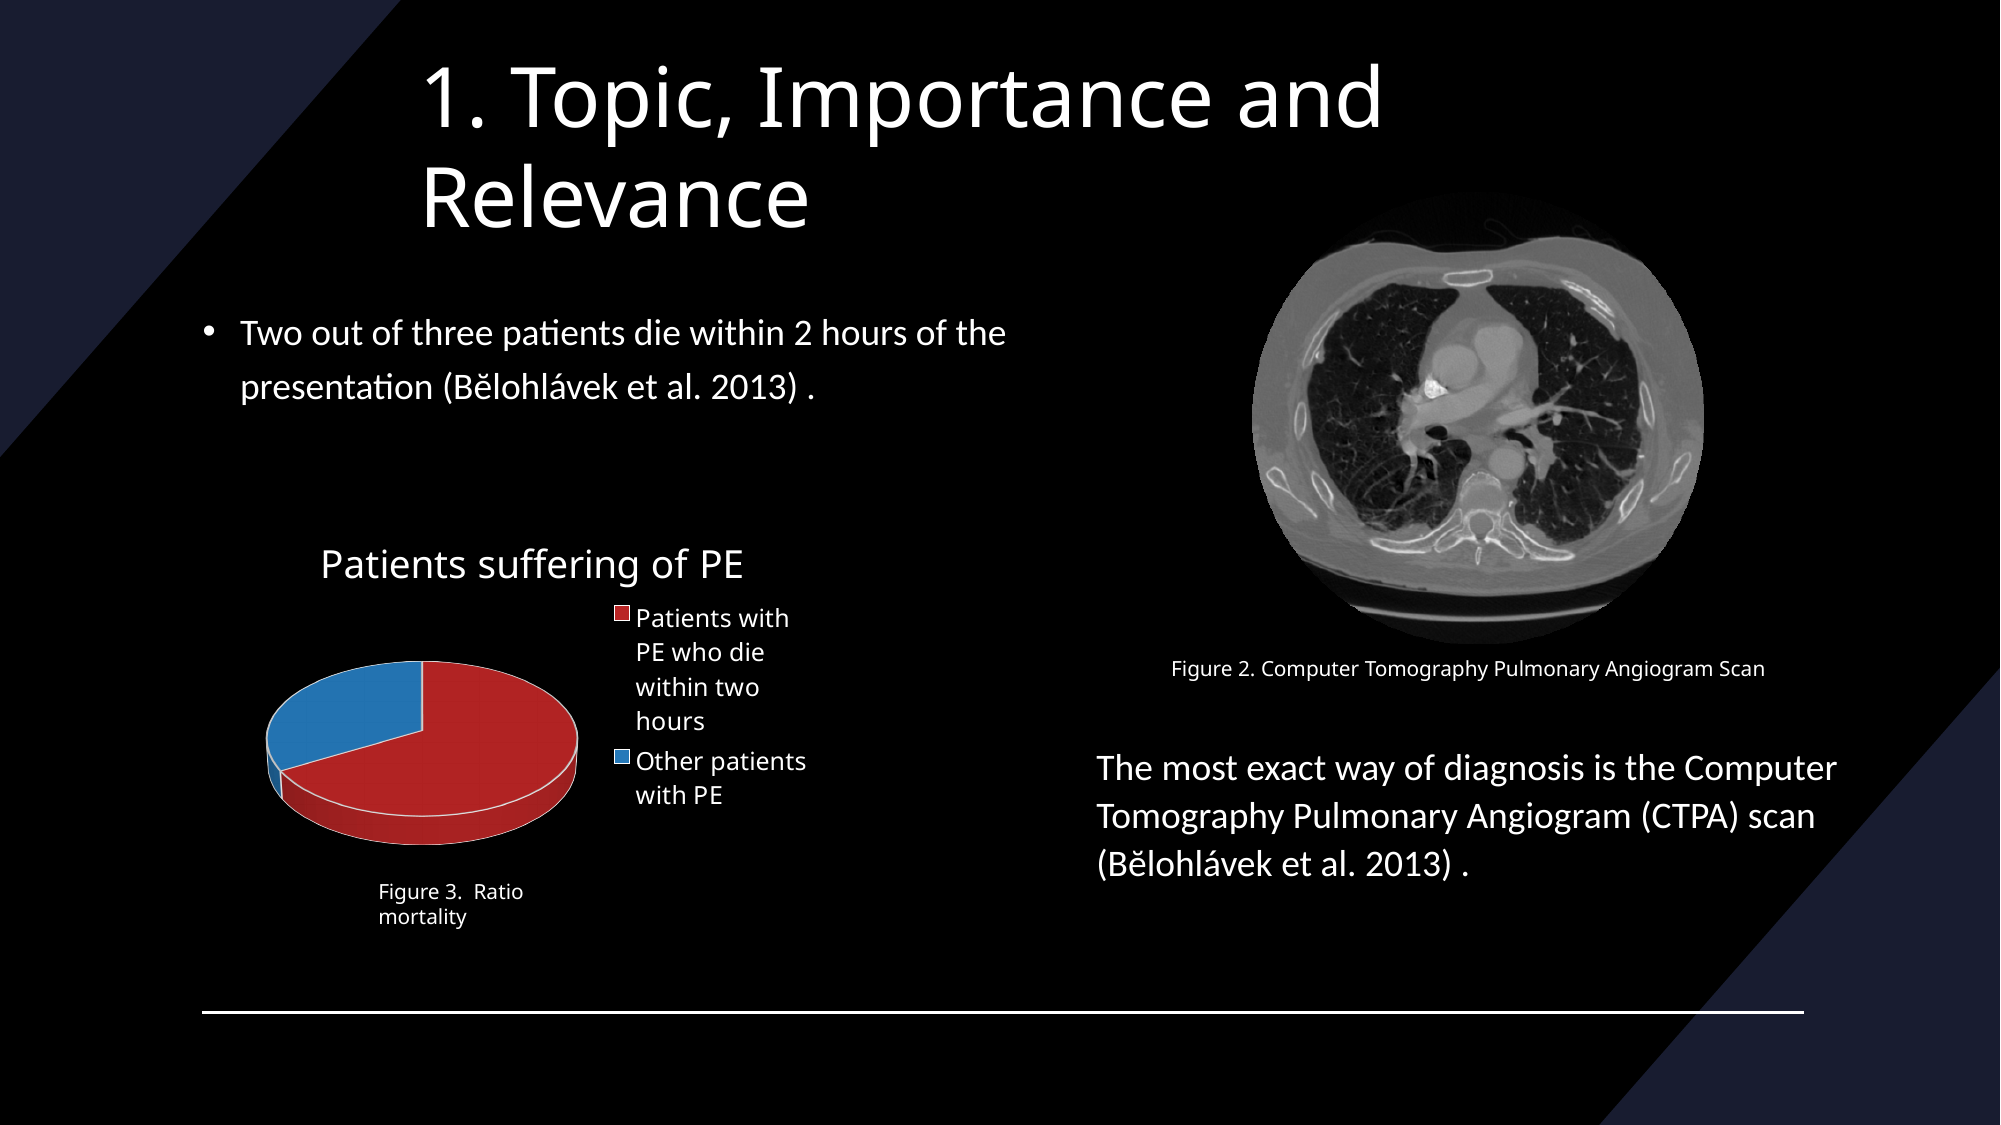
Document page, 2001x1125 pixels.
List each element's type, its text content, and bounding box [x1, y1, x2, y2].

picture [1252, 192, 1704, 644]
chart [237, 509, 829, 905]
text_box Figure 3. Ratio mortality [363, 905, 624, 936]
text_box The most exact way of diagnosis is the Computer Tomography Pulmonary Angiogram (CTPA) scan (Bĕlohlávek et al. 2013) . [1081, 732, 1905, 892]
text_box Figure 2. Computer Tomography Pulmonary Angiogram Scan [1156, 647, 1800, 688]
list Two out of three patients die within 2 hours of the presentation (Bĕlohlávek et al. 2013) . [187, 291, 1032, 584]
title 1. Topic, Importance and Relevance [404, 32, 1738, 256]
